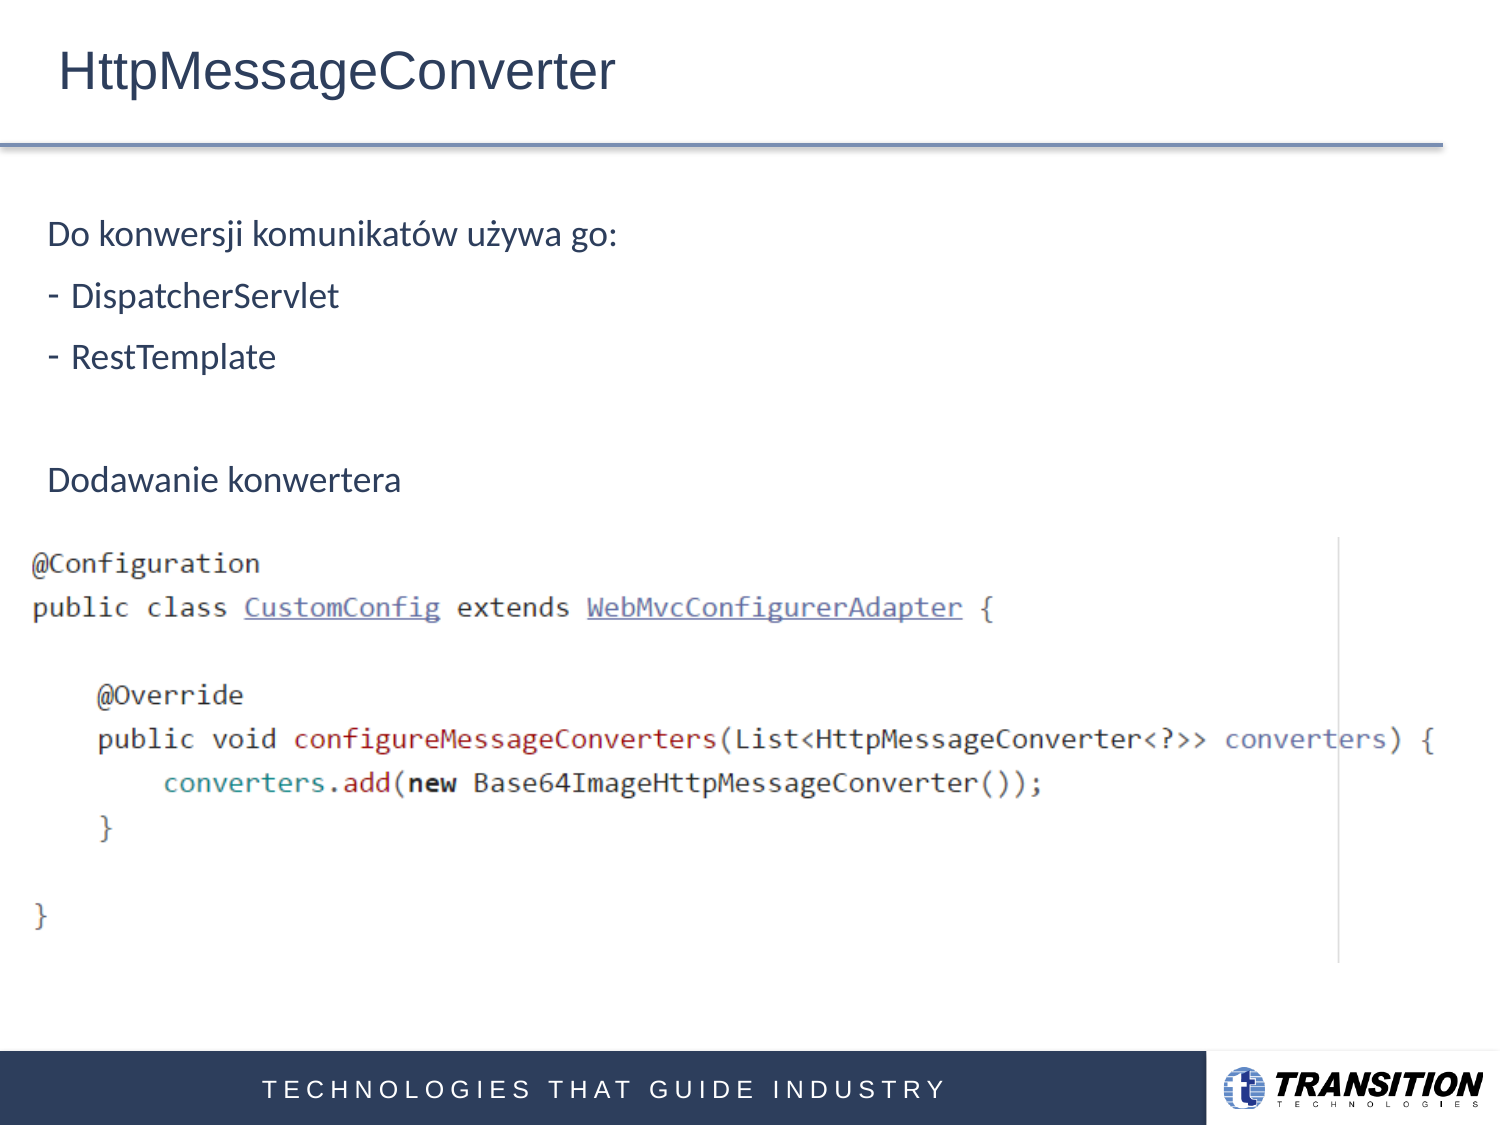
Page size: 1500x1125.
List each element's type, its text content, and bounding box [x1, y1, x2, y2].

title HttpMessageConverter [0, 0, 1500, 145]
list Do konwersji komunikatów używa go: DispatcherServlet RestTemplate Dodawanie konwertera [0, 201, 1500, 997]
picture [14, 536, 1460, 963]
